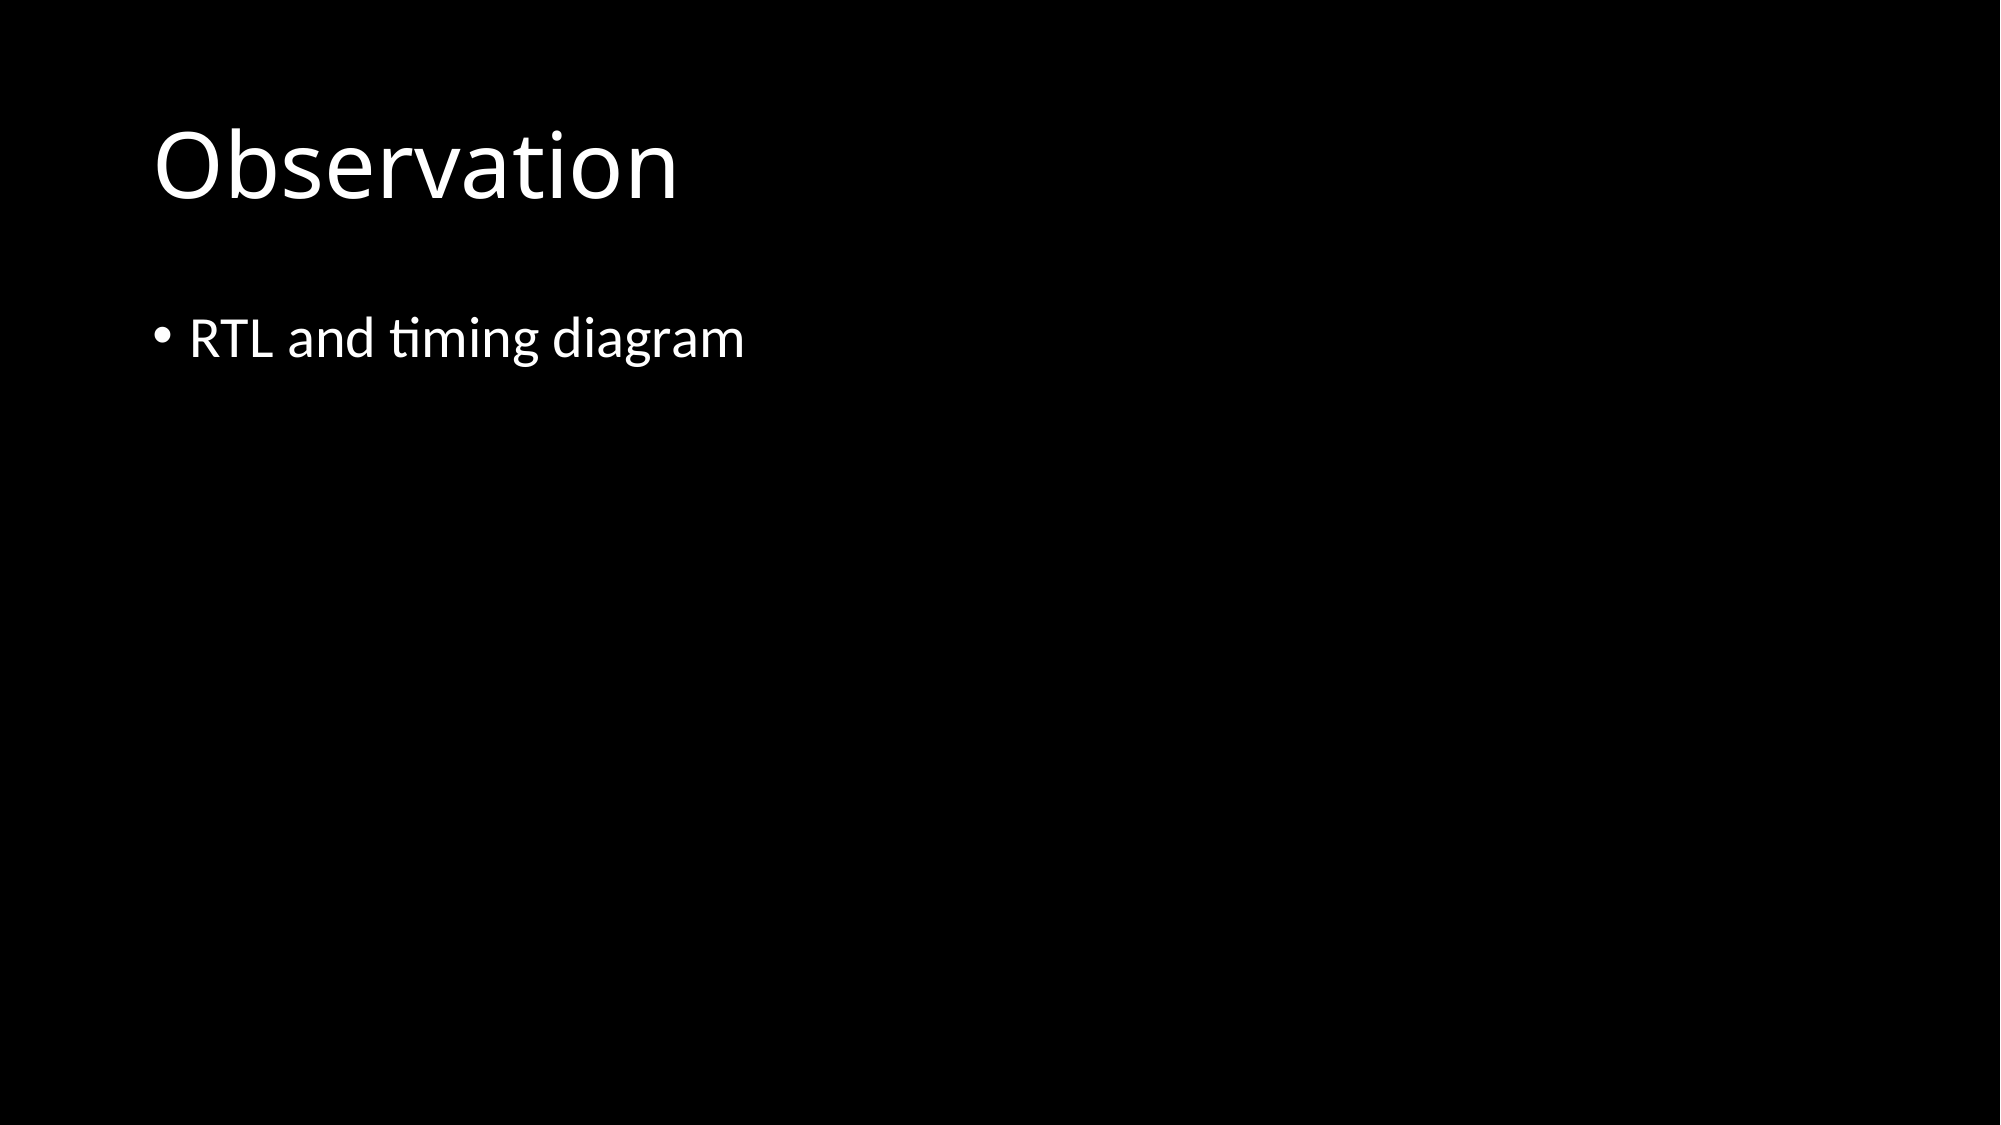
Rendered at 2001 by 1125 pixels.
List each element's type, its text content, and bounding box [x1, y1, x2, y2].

list RTL and timing diagram [137, 299, 1863, 1014]
title Observation [137, 59, 1863, 278]
